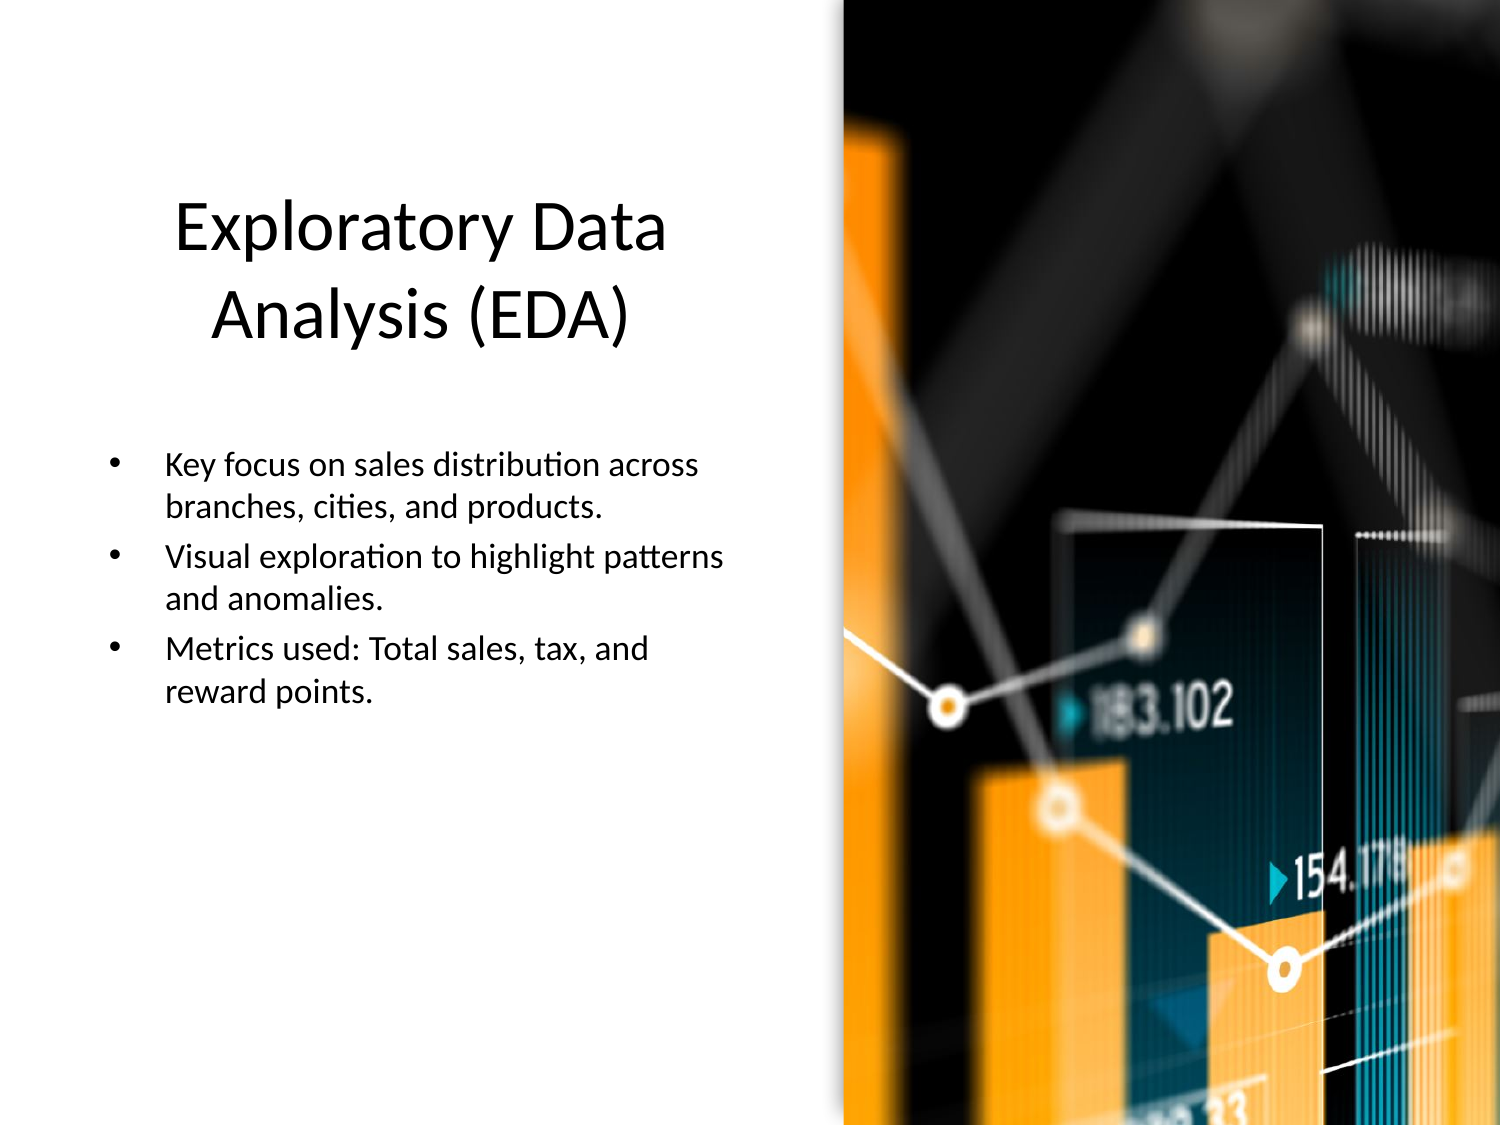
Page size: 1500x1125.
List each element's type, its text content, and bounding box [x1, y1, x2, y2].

picture [843, 0, 1500, 1125]
list Key focus on sales distribution across branches, cities, and products. Visual exploration to highlight patterns and anomalies. Metrics used: Total sales, tax, and reward points. [93, 405, 750, 746]
text_box [0, 0, 837, 1125]
title Exploratory Data Analysis (EDA) [93, 125, 750, 405]
